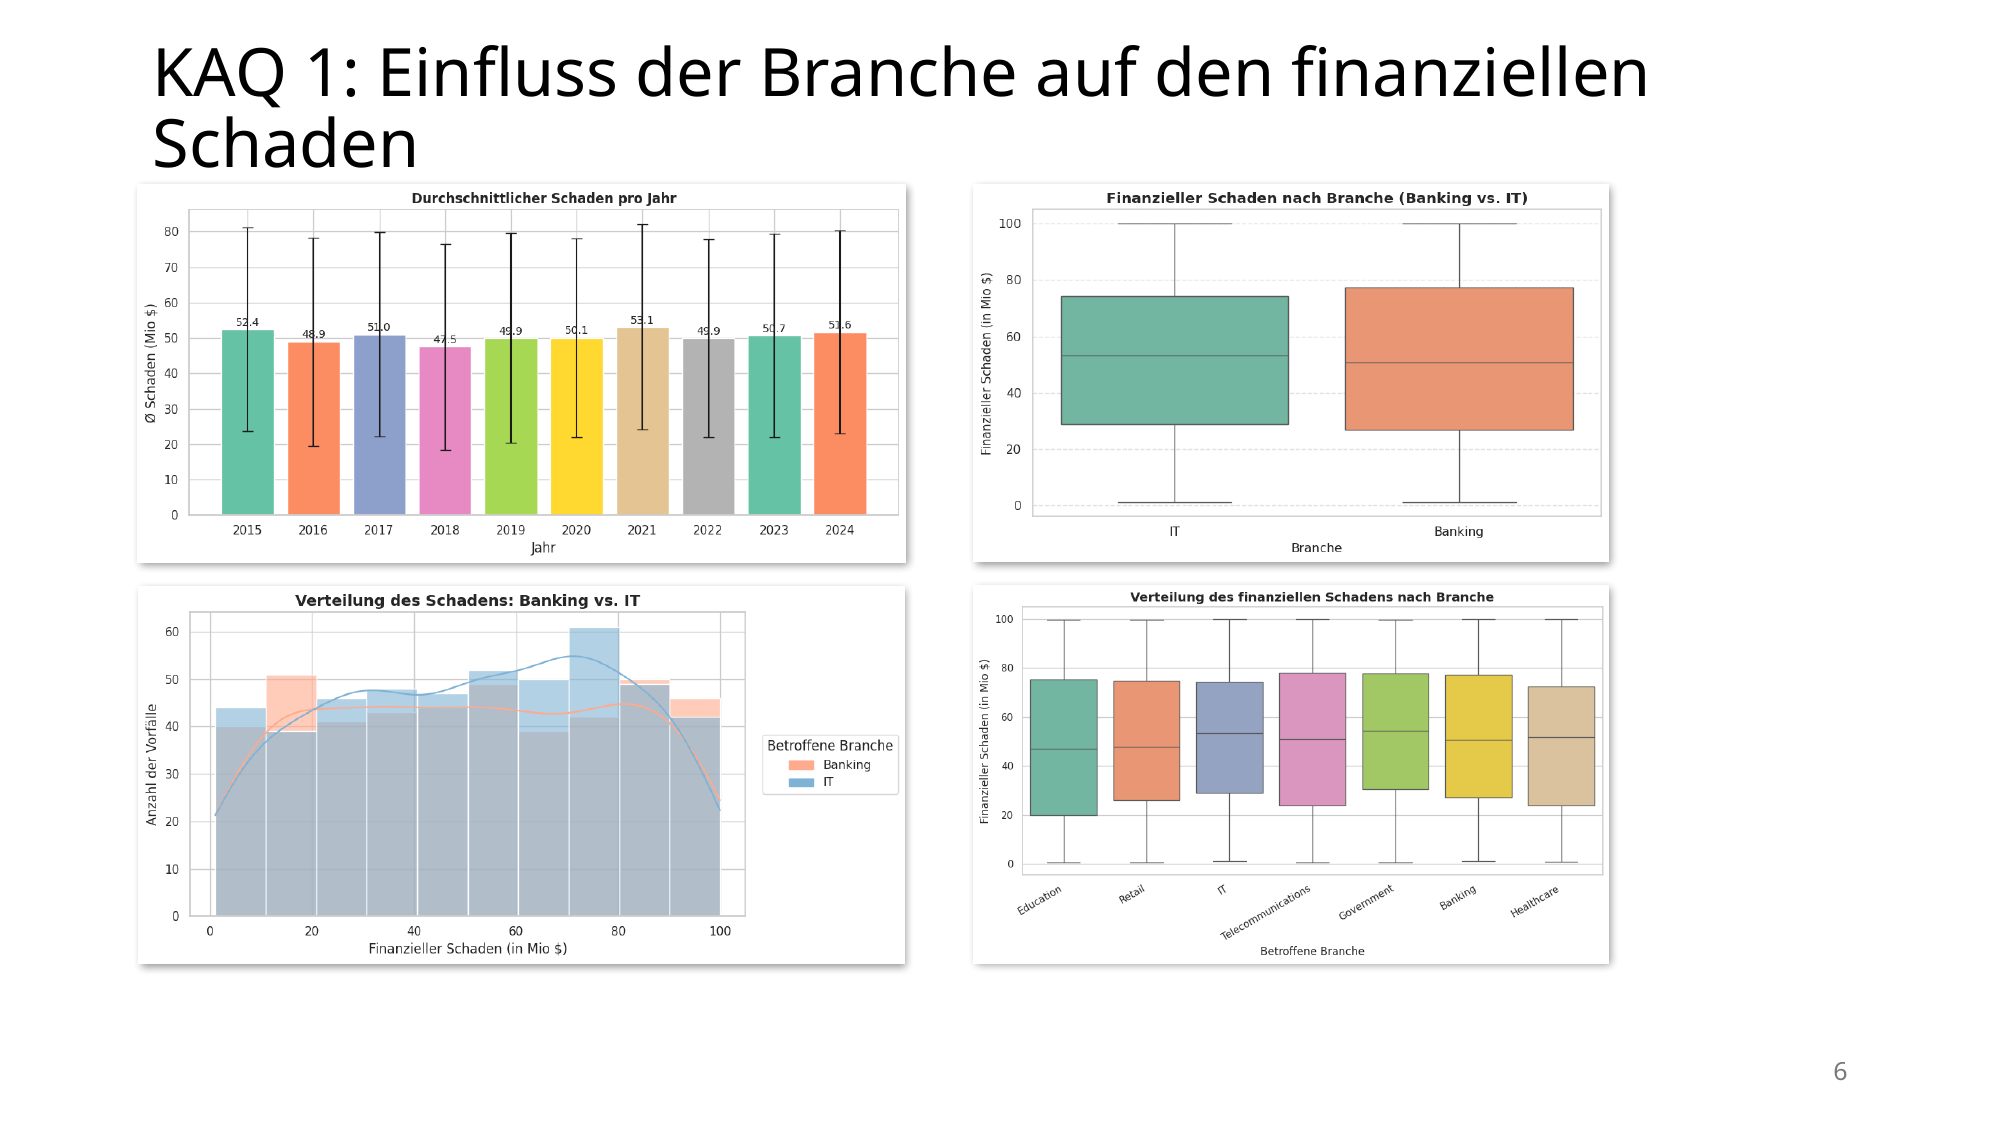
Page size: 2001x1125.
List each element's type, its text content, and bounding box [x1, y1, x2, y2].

title KAQ 1: Einfluss der Branche auf den finanziellen Schaden [137, 59, 1863, 161]
picture [138, 585, 905, 964]
picture [972, 184, 1610, 563]
slide_number 6 [1412, 1042, 1863, 1103]
picture [136, 184, 906, 563]
picture [972, 585, 1610, 964]
